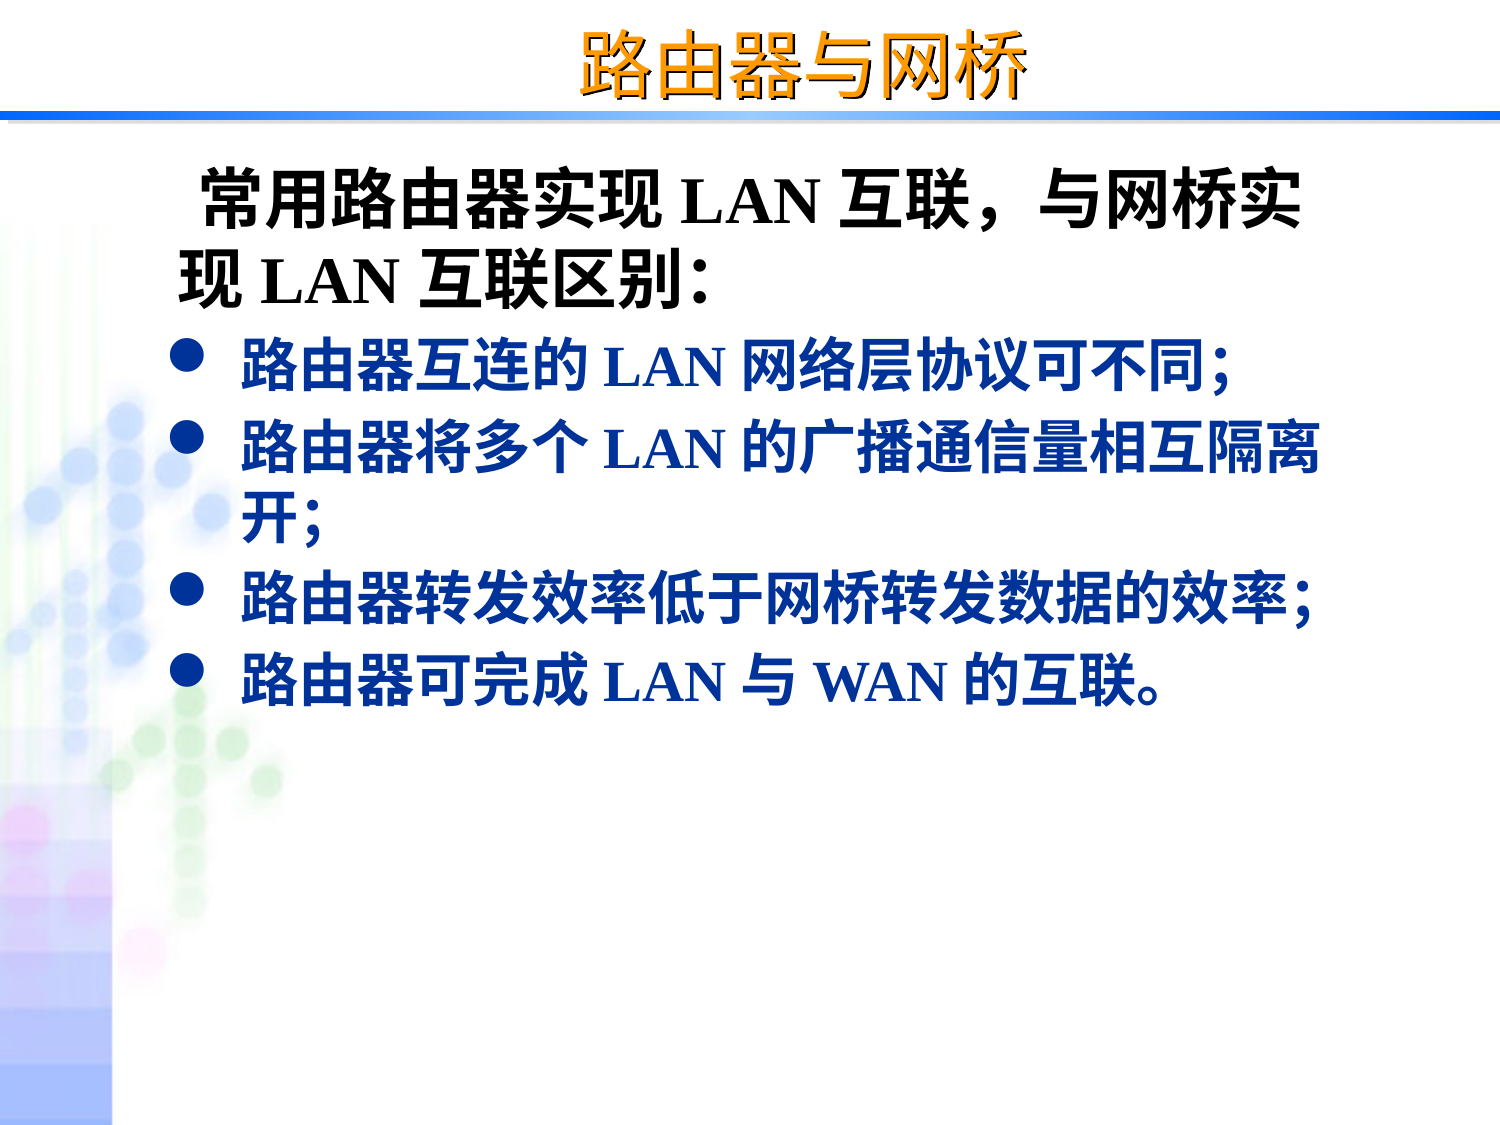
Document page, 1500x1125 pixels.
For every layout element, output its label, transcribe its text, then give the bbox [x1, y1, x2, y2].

picture [0, 0, 1500, 112]
title 路由器与网桥 [147, 30, 1423, 94]
list 常用路由器实现LAN互联，与网桥实现LAN互联区别： 路由器互连的LAN网络层协议可不同； 路由器将多个LAN的广播通信量相互隔离开； 路由器转发效率低于网桥转发数据的效率； 路由器可完成LAN与WAN的互联。 [0, 148, 1383, 1055]
picture [0, 119, 1500, 1125]
